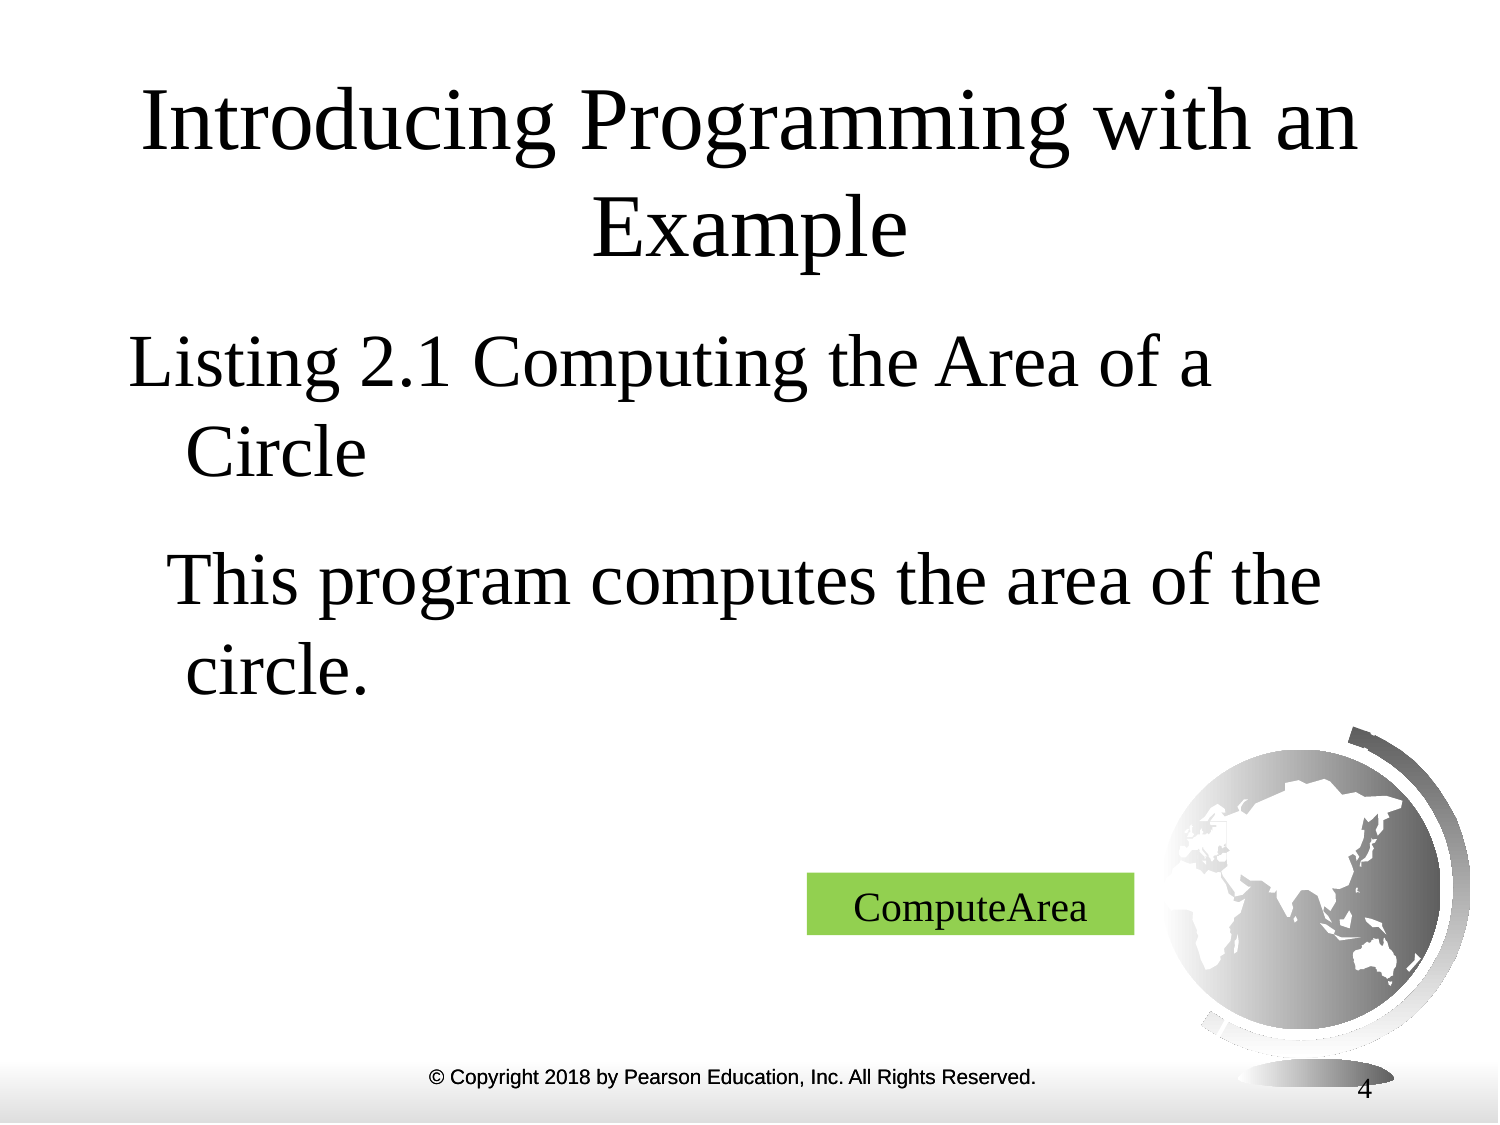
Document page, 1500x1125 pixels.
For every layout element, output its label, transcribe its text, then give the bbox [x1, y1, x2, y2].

title Introducing Programming with an Example [112, 50, 1388, 285]
text_box ComputeArea [806, 872, 1135, 936]
slide_number 4 [1074, 1049, 1388, 1125]
list Listing 2.1 Computing the Area of a Circle This program computes the area of the circle. [113, 304, 1354, 759]
